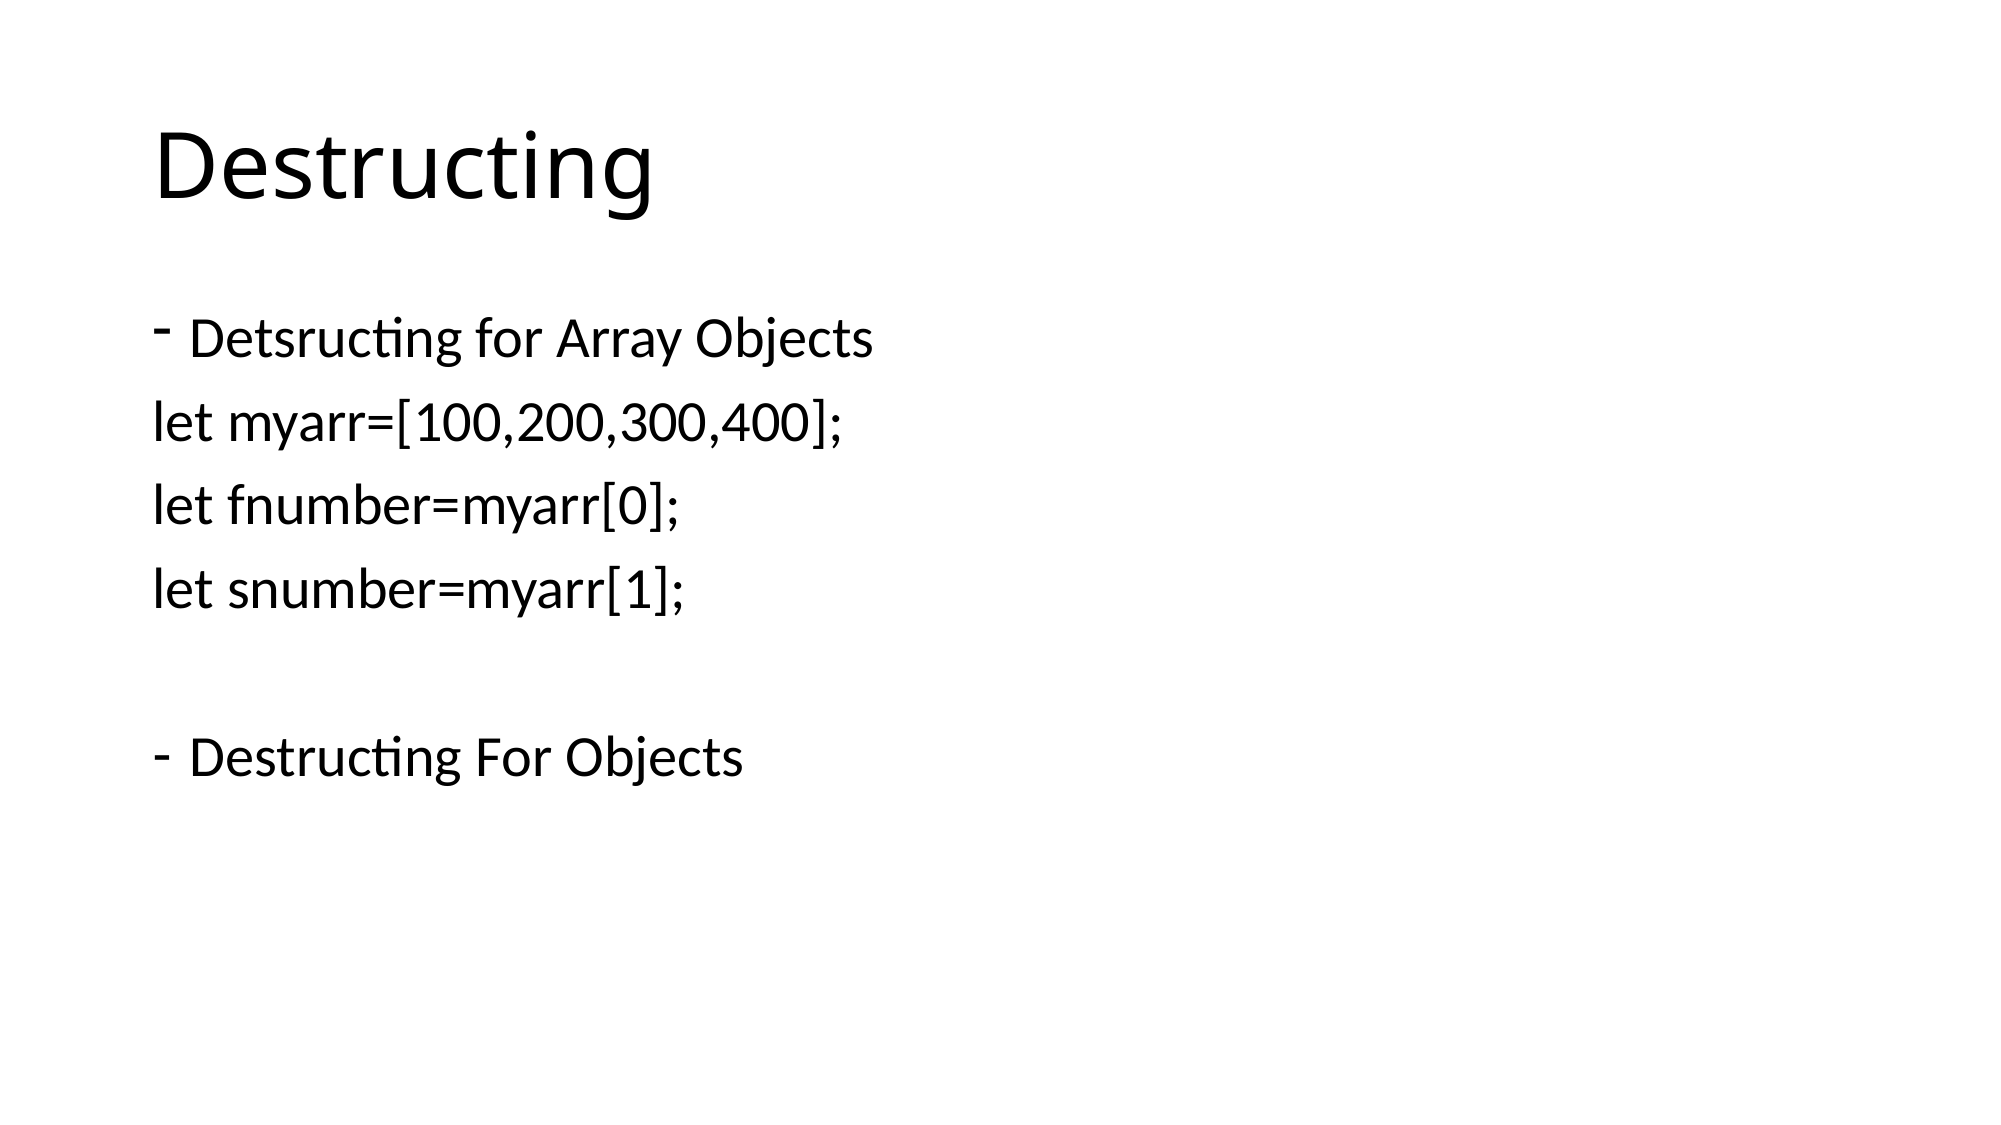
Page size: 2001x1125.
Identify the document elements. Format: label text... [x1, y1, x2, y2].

list Detsructing for Array Objects let myarr=[100,200,300,400]; let fnumber=myarr[0]; let snumber=myarr[1]; Destructing For Objects [137, 299, 1863, 1014]
title Destructing [137, 59, 1863, 278]
